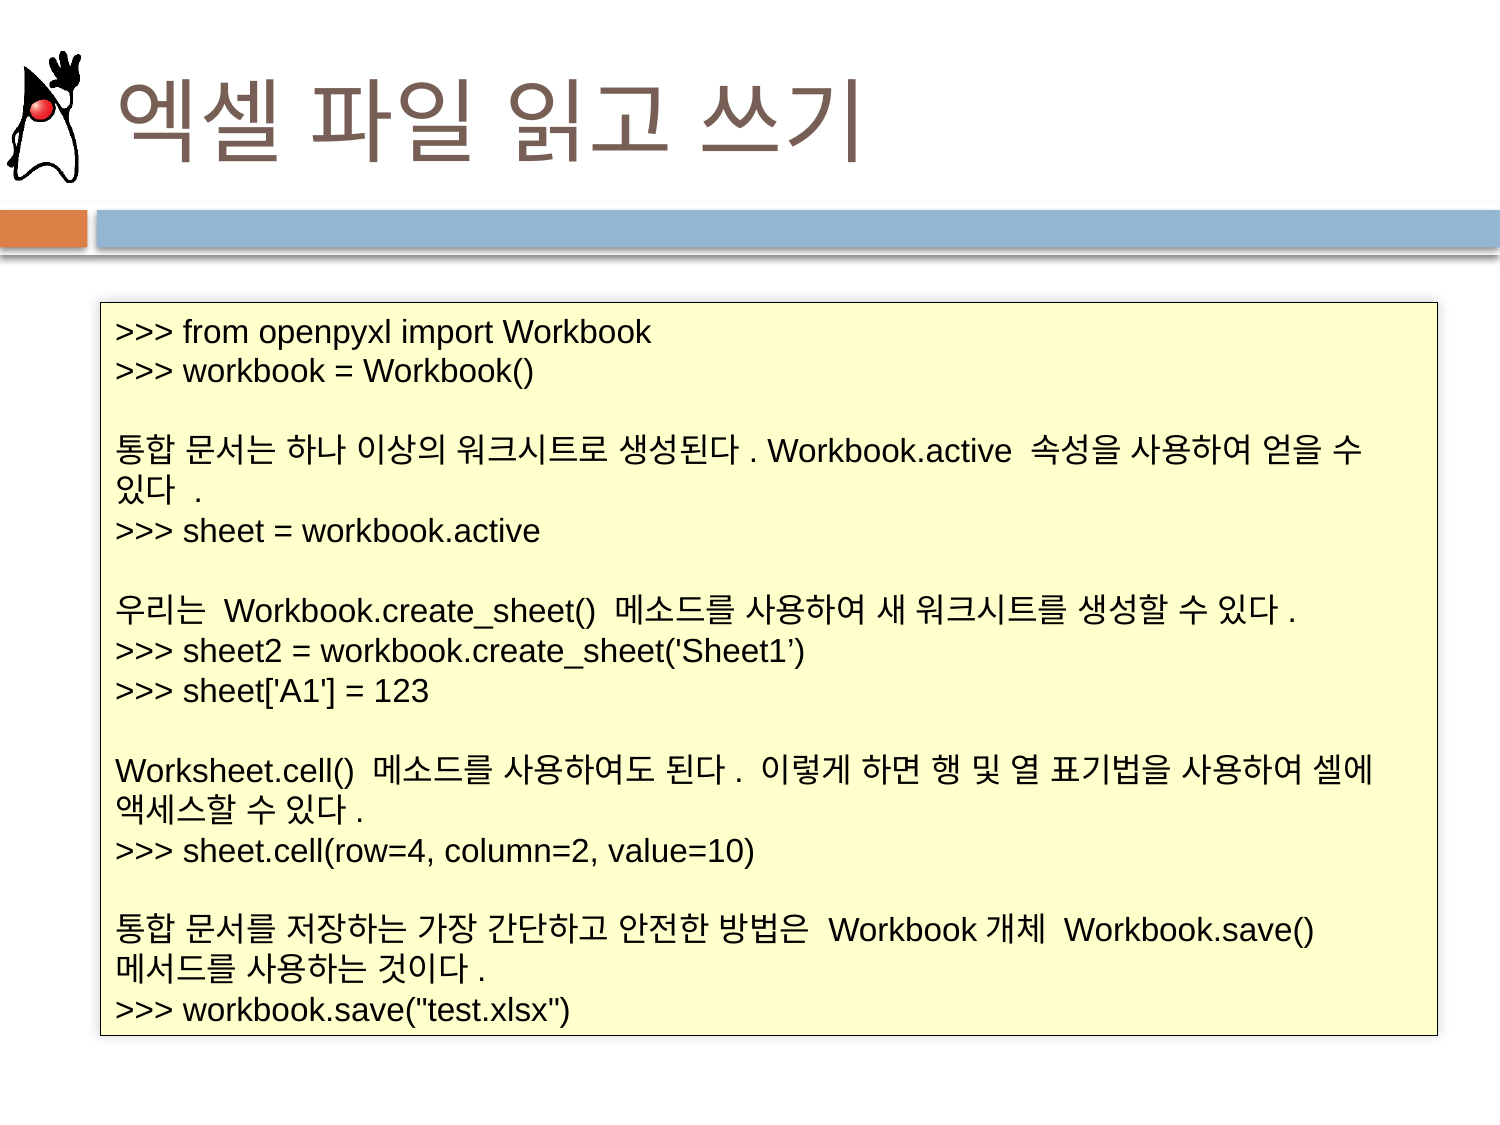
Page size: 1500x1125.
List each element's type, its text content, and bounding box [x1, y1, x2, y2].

text_box >>> from openpyxl import Workbook >>> workbook = Workbook() 통합 문서는 하나 이상의 워크시트로 생성된다. Workbook.active 속성을 사용하여 얻을 수 있다 . >>> sheet = workbook.active 우리는 Workbook.create_sheet() 메소드를 사용하여 새 워크시트를 생성할 수 있다. >>> sheet2 = workbook.create_sheet('Sheet1’) >>> sheet['A1'] = 123 Worksheet.cell() 메소드를 사용하여도 된다. 이렇게 하면 행 및 열 표기법을 사용하여 셀에 액세스할 수 있다. >>> sheet.cell(row=4, column=2, value=10) 통합 문서를 저장하는 가장 간단하고 안전한 방법은 Workbook개체 Workbook.save() 메서드를 사용하는 것이다. >>> workbook.save("test.xlsx") [100, 302, 1438, 1036]
title 엑셀 파일 읽고 쓰기 [100, 37, 1438, 200]
picture [7, 51, 81, 183]
